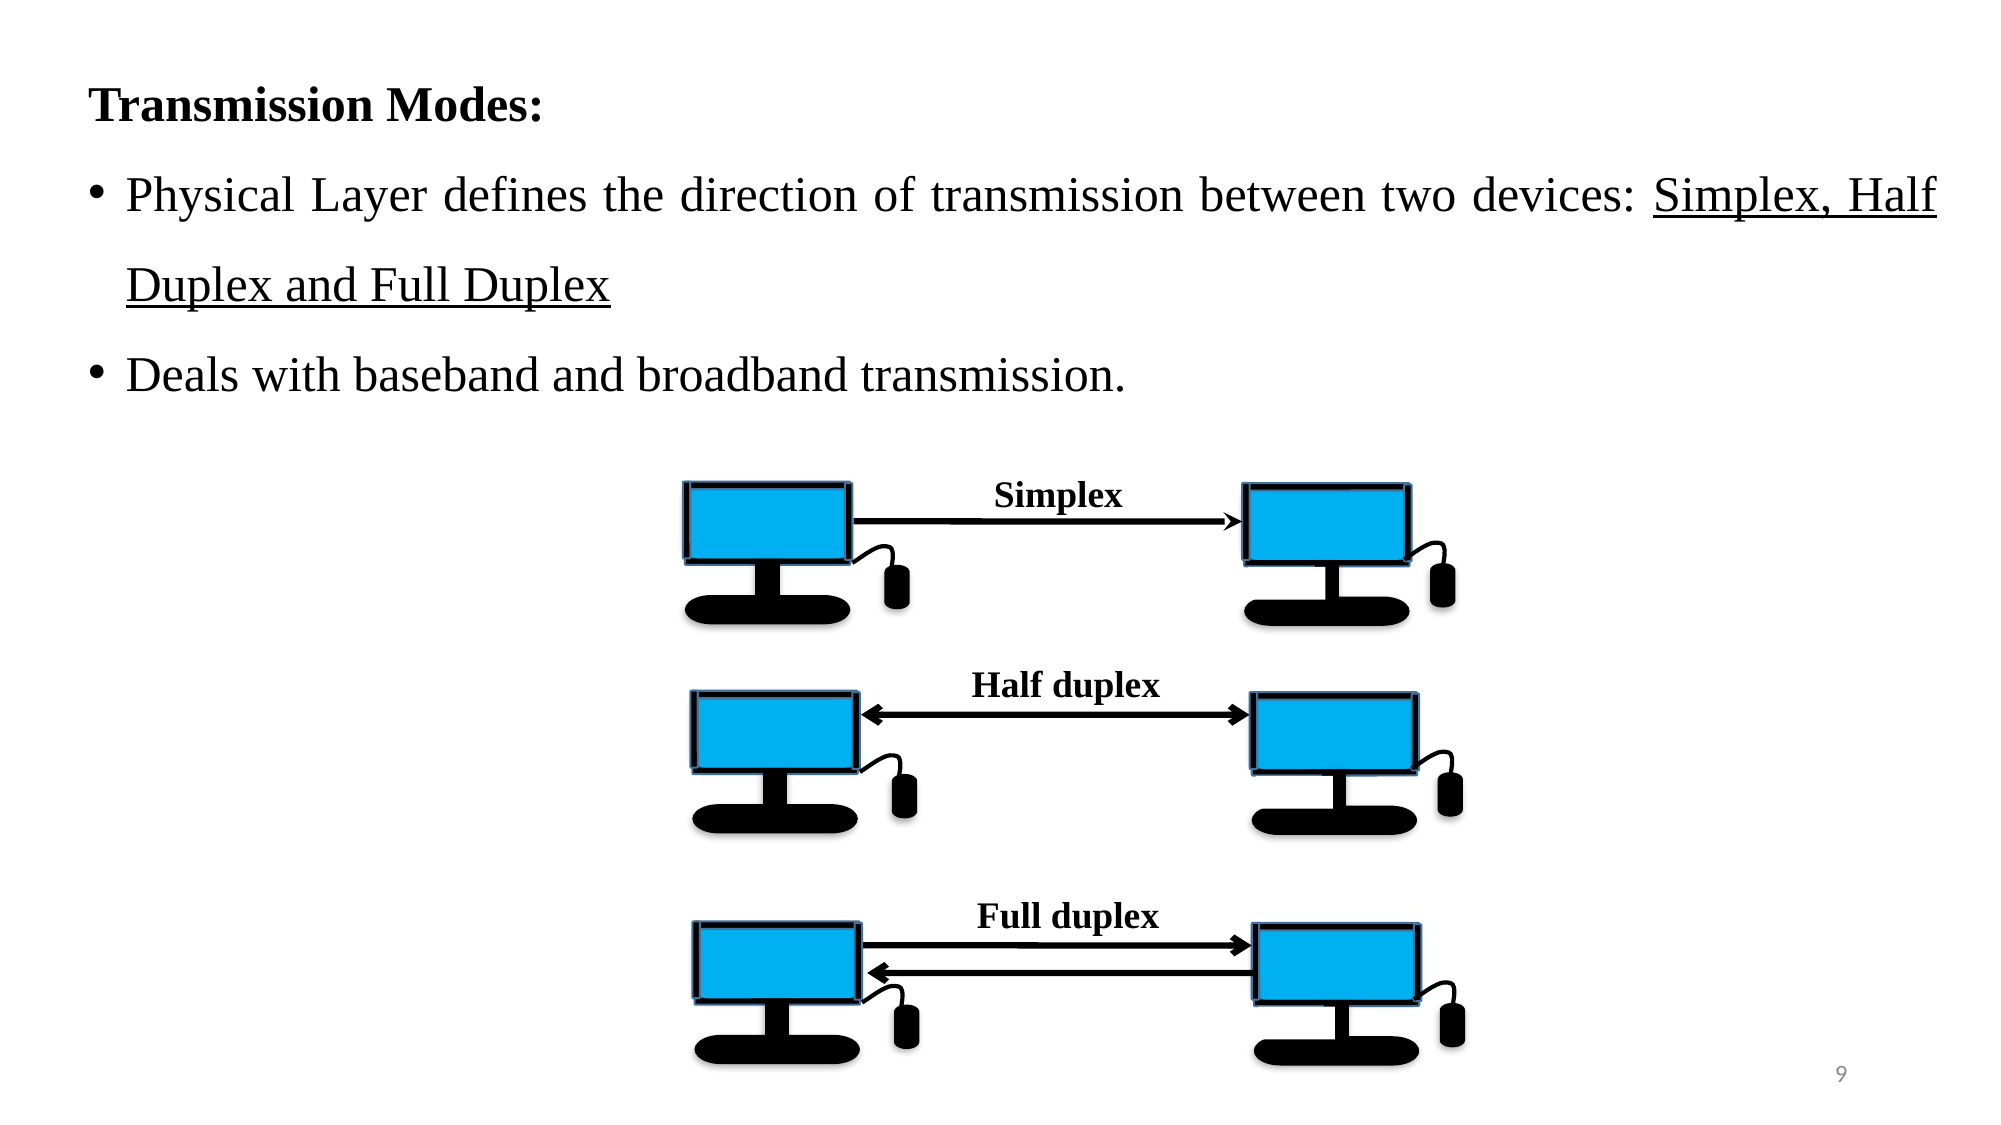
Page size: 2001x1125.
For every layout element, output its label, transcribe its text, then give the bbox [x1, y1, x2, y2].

slide_number 9 [1465, 1042, 1863, 1103]
list Transmission Modes: Physical Layer defines the direction of transmission between two devices: Simplex, Half Duplex and Full Duplex Deals with baseband and broadband transmission. [73, 34, 1953, 456]
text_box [1249, 692, 1463, 883]
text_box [1242, 483, 1456, 674]
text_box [692, 921, 920, 1112]
text_box Half duplex [956, 652, 1176, 713]
text_box Full duplex [962, 883, 1175, 944]
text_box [682, 481, 910, 672]
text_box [1251, 922, 1465, 1114]
text_box Simplex [979, 462, 1139, 521]
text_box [690, 690, 918, 882]
